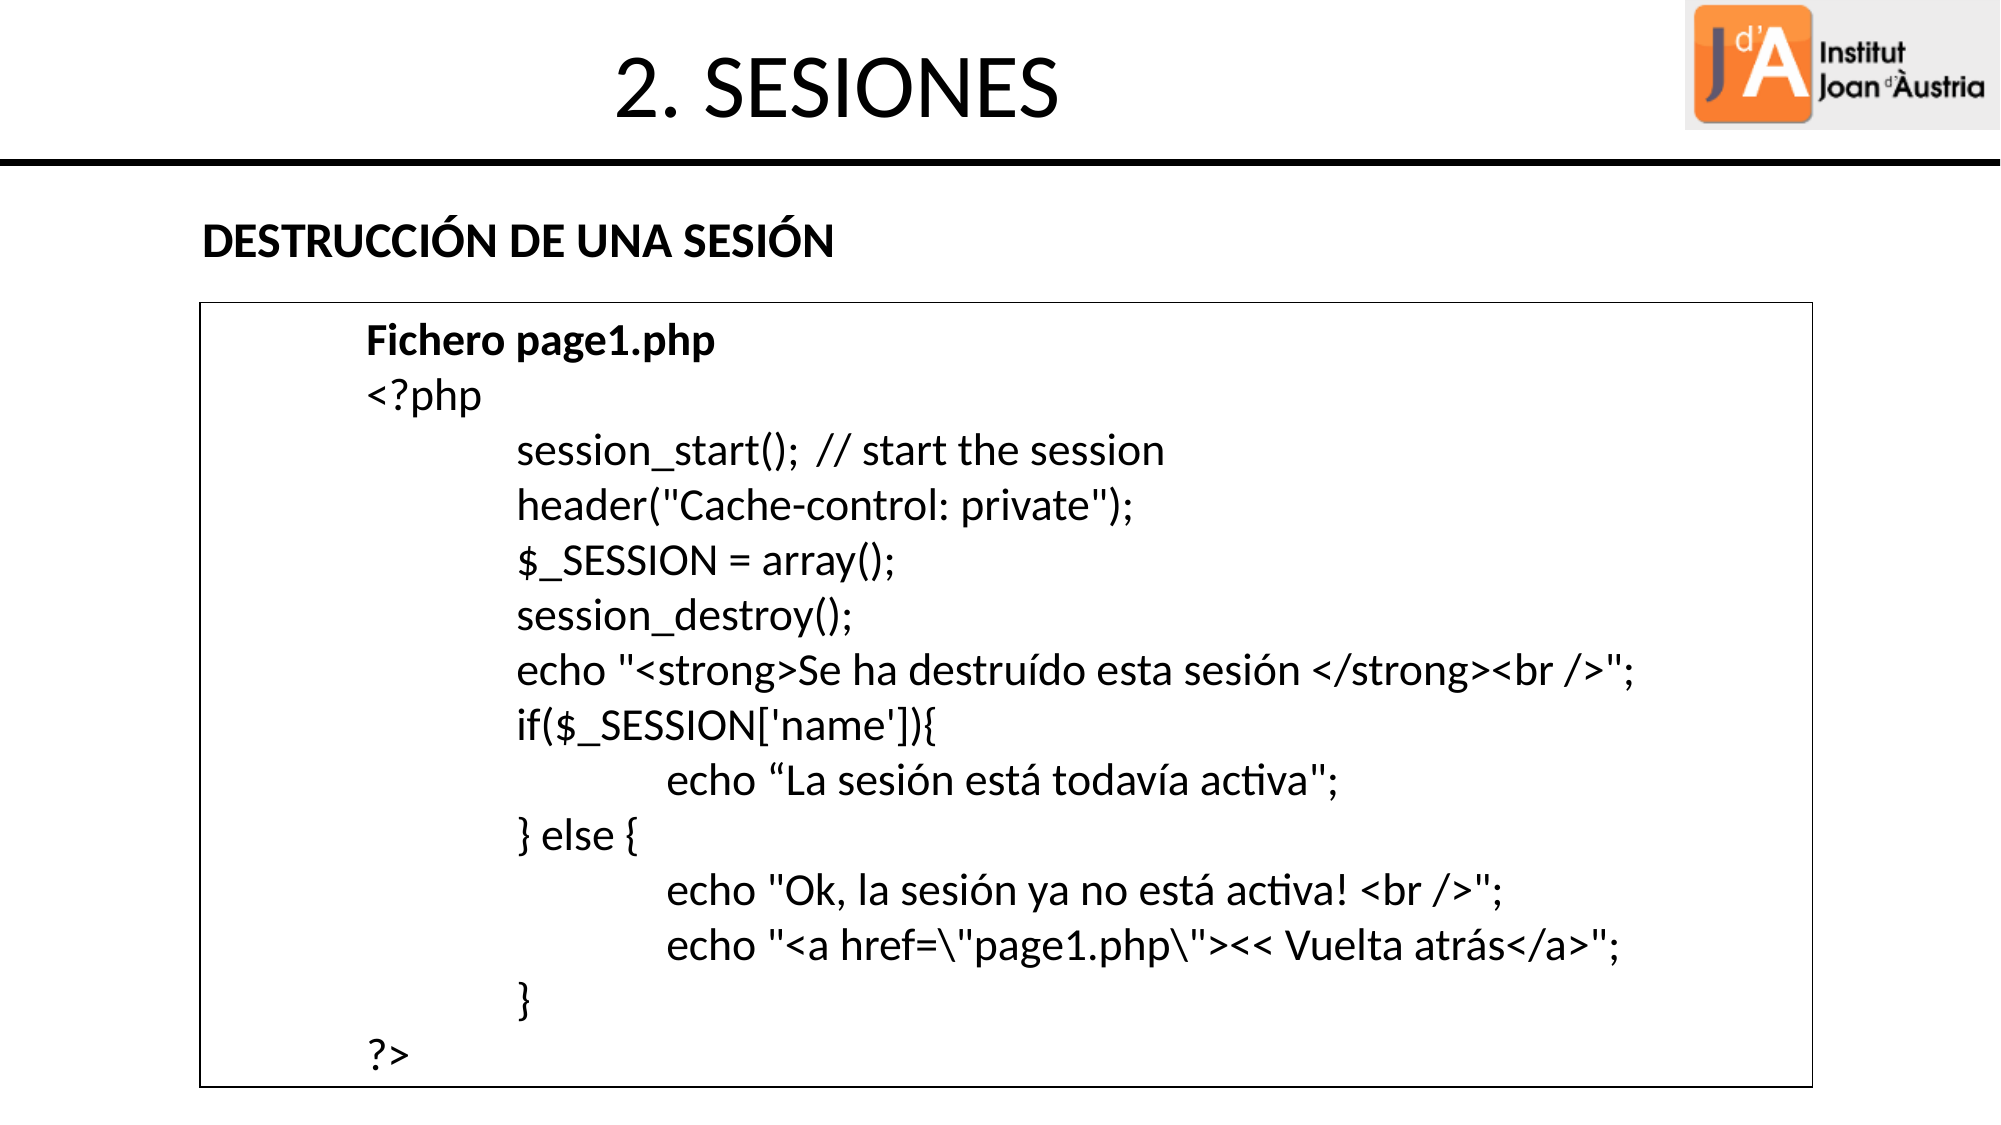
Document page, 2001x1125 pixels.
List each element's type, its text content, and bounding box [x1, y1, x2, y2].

picture [1685, 0, 2000, 130]
text_box Fichero page1.php <?php session_start(); // start the session header("Cache-control: private"); $_SESSION = array(); session_destroy(); echo "<strong>Se ha destruído esta sesión </strong><br />"; if($_SESSION['name']){ echo “La sesión está todavía activa"; } else { echo "Ok, la sesión ya no está activa! <br />"; echo "<a href=\"page1.php\"><< Vuelta atrás</a>"; } ?> [200, 302, 1813, 1088]
text_box 2. SESIONES [0, 0, 1675, 146]
text_box DESTRUCCIÓN DE UNA SESIÓN [187, 199, 1340, 275]
